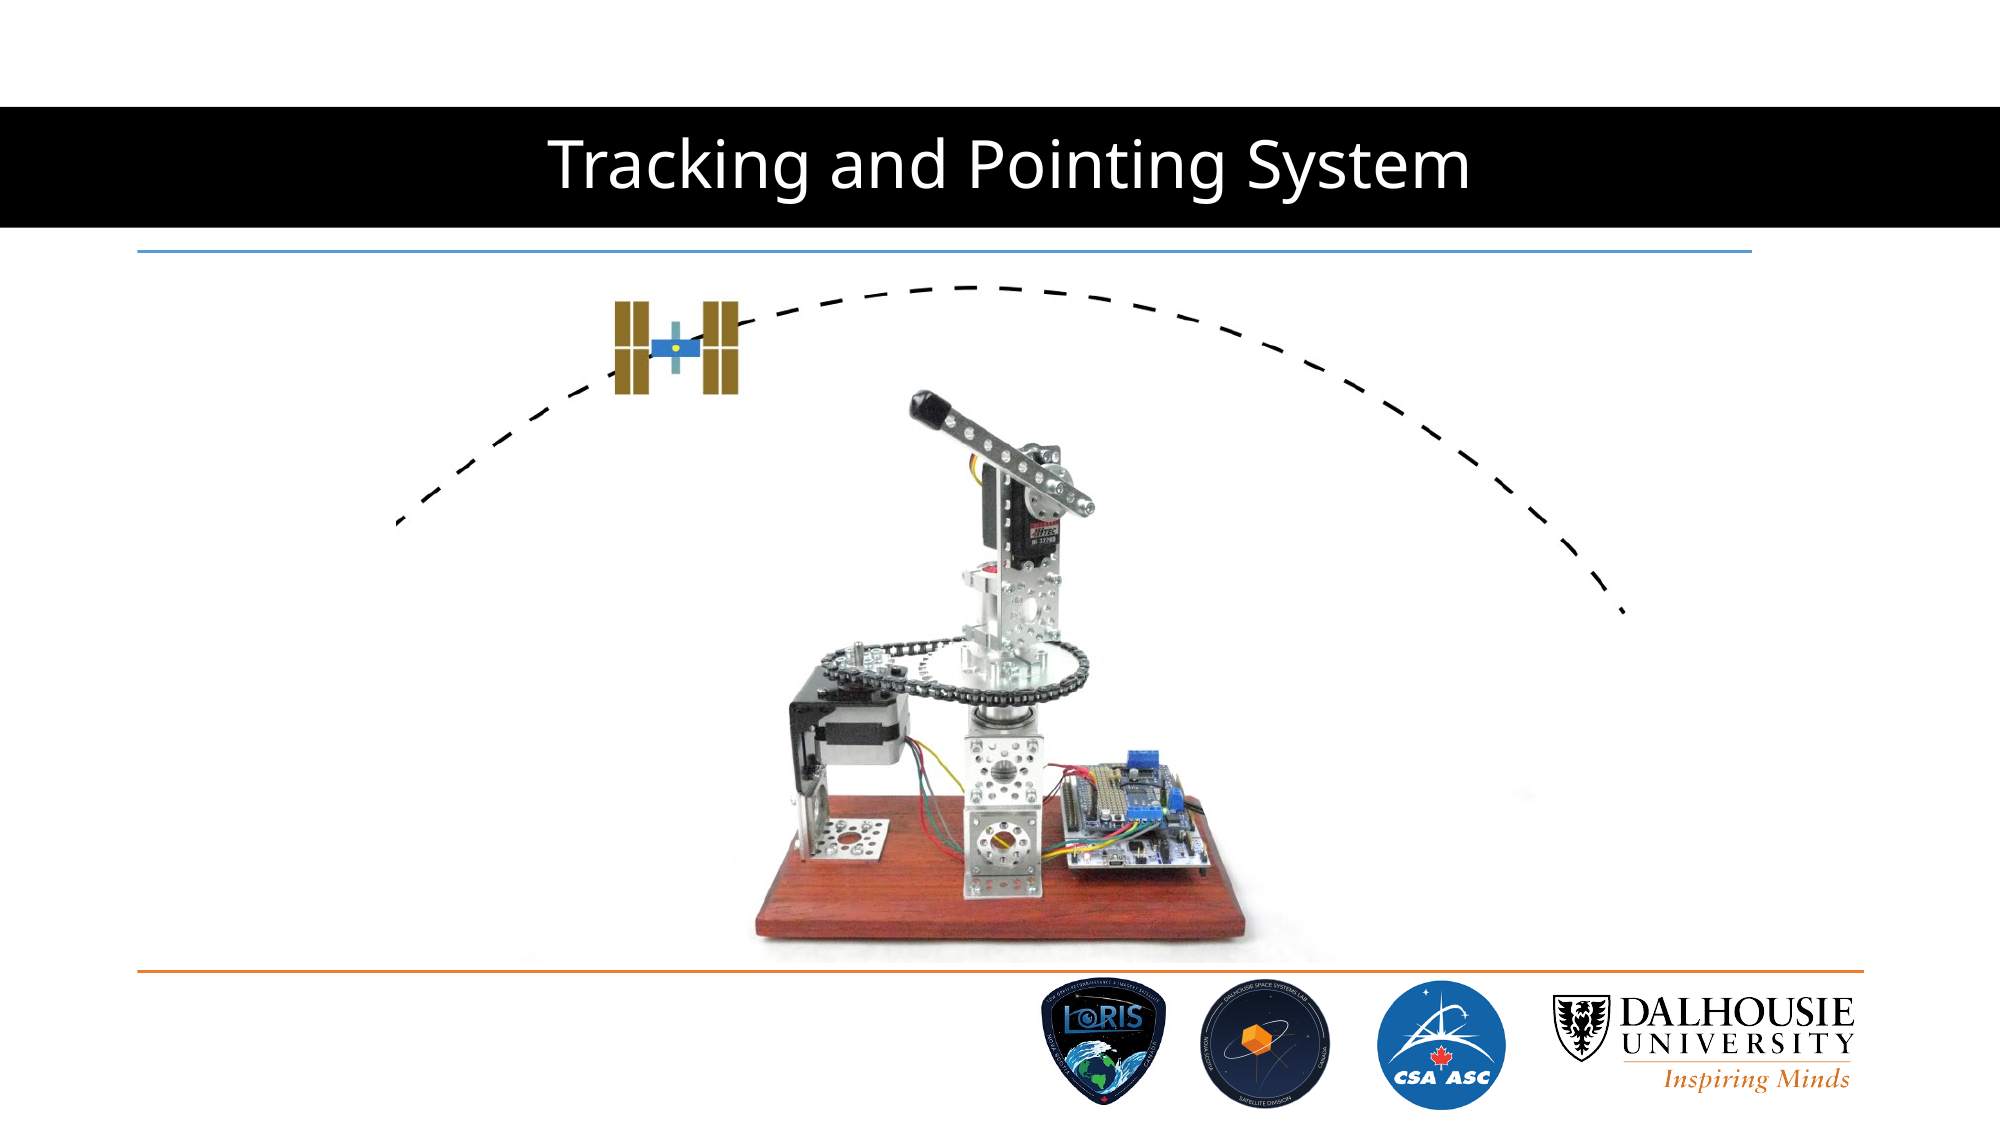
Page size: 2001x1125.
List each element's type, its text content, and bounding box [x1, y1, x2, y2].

picture [1354, 979, 1529, 1111]
picture [1038, 977, 1177, 1115]
picture [1545, 987, 1863, 1102]
text_box [0, 106, 2000, 229]
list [396, 271, 1626, 963]
title Tracking and Pointing System [91, 105, 1931, 228]
picture [1192, 963, 1338, 1125]
